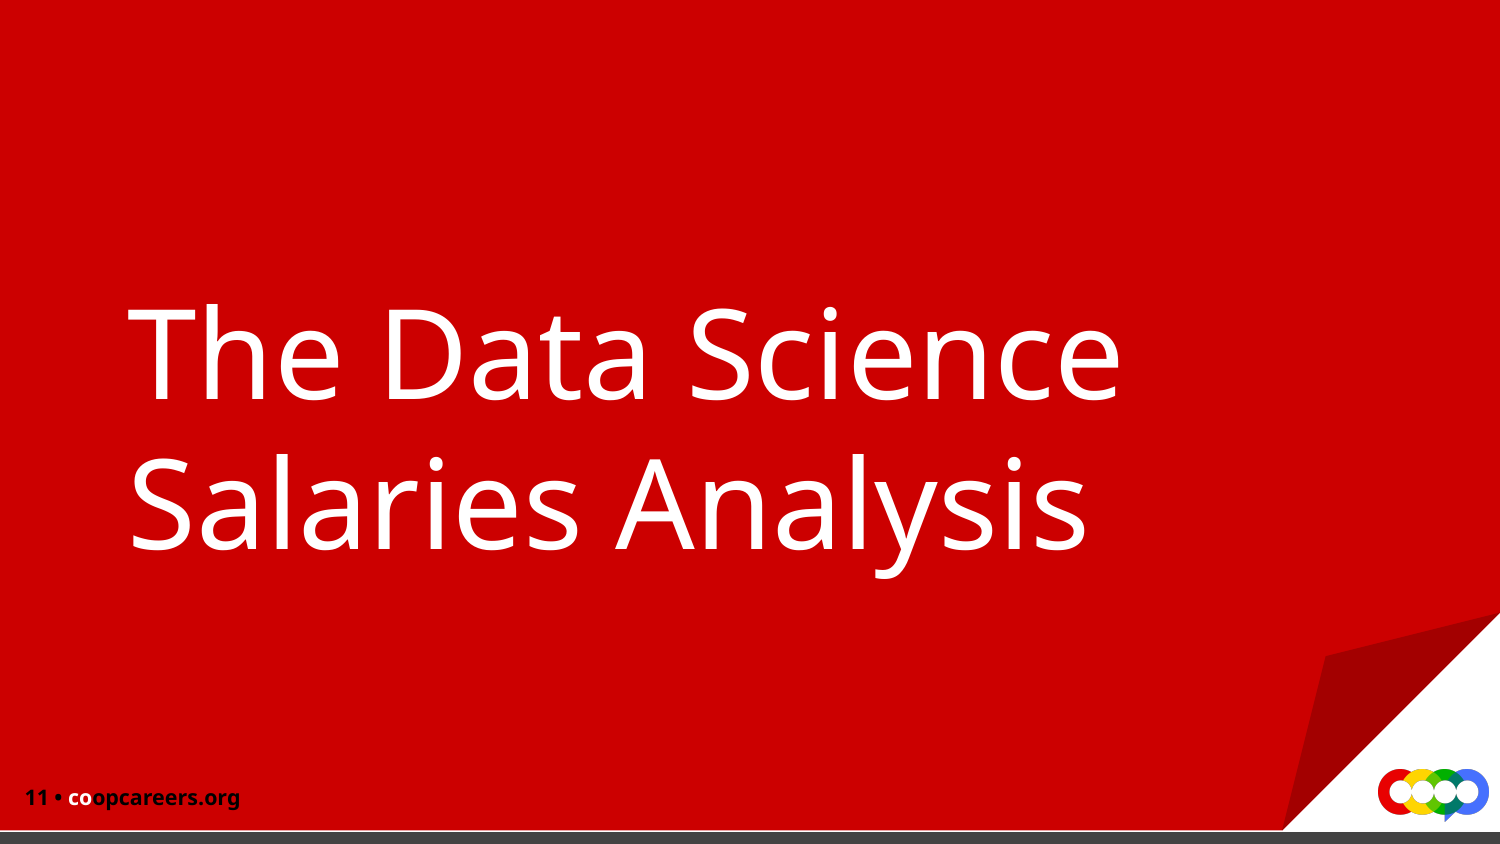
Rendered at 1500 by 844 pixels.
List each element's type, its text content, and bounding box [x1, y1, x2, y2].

picture [1378, 769, 1489, 822]
slide_number ‹#› • coopcareers.org [0, 766, 256, 832]
title The Data Science Salaries Analysis [112, 259, 1388, 605]
